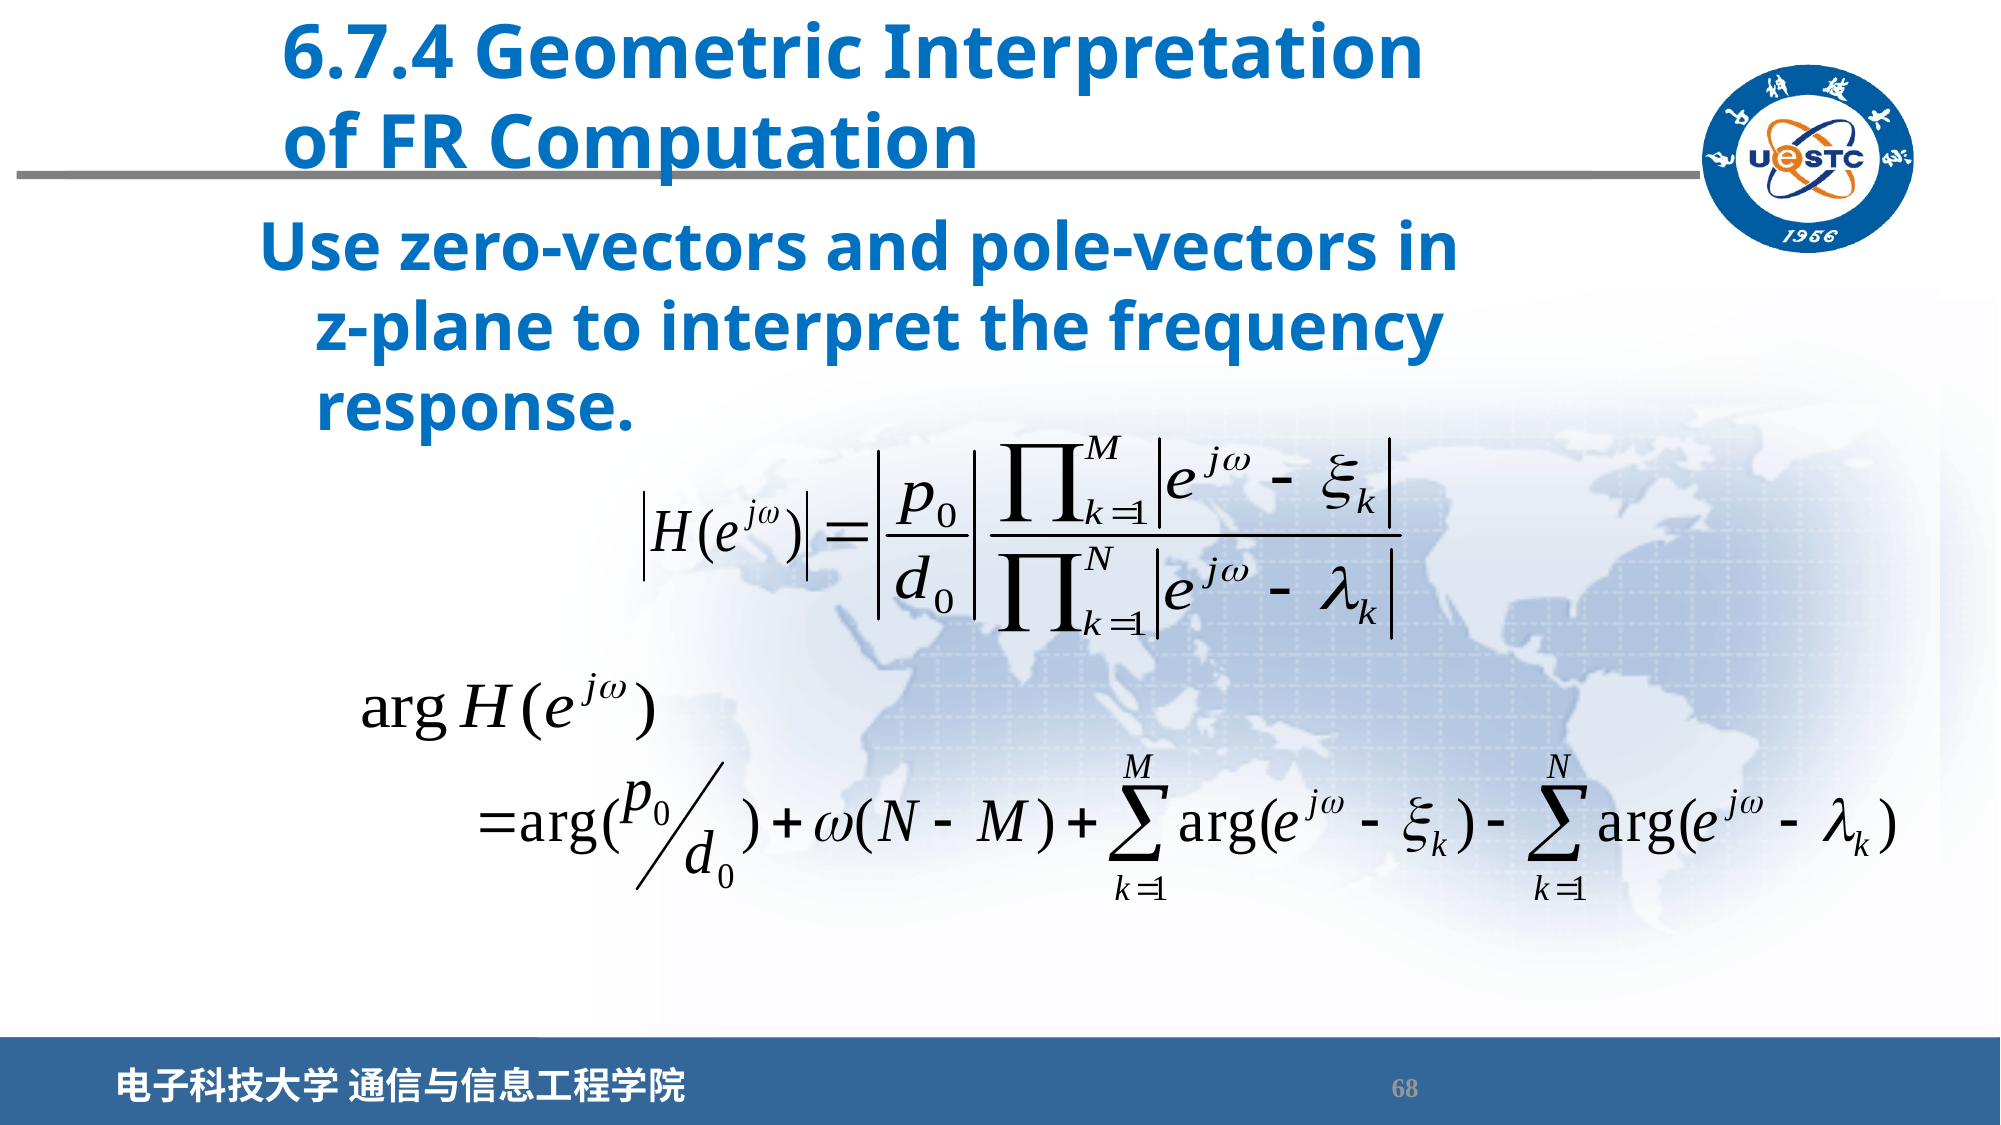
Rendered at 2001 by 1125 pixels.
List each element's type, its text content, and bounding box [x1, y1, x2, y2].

picture [1679, 56, 1968, 262]
list Use zero-vectors and pole-vectors in z-plane to interpret the frequency response. [243, 196, 1519, 872]
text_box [633, 479, 803, 593]
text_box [808, 417, 1415, 653]
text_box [465, 738, 1908, 914]
title 6.7.4 Geometric Interpretation of FR Computation [267, 0, 1466, 191]
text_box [350, 656, 669, 755]
picture [483, 287, 1997, 1037]
